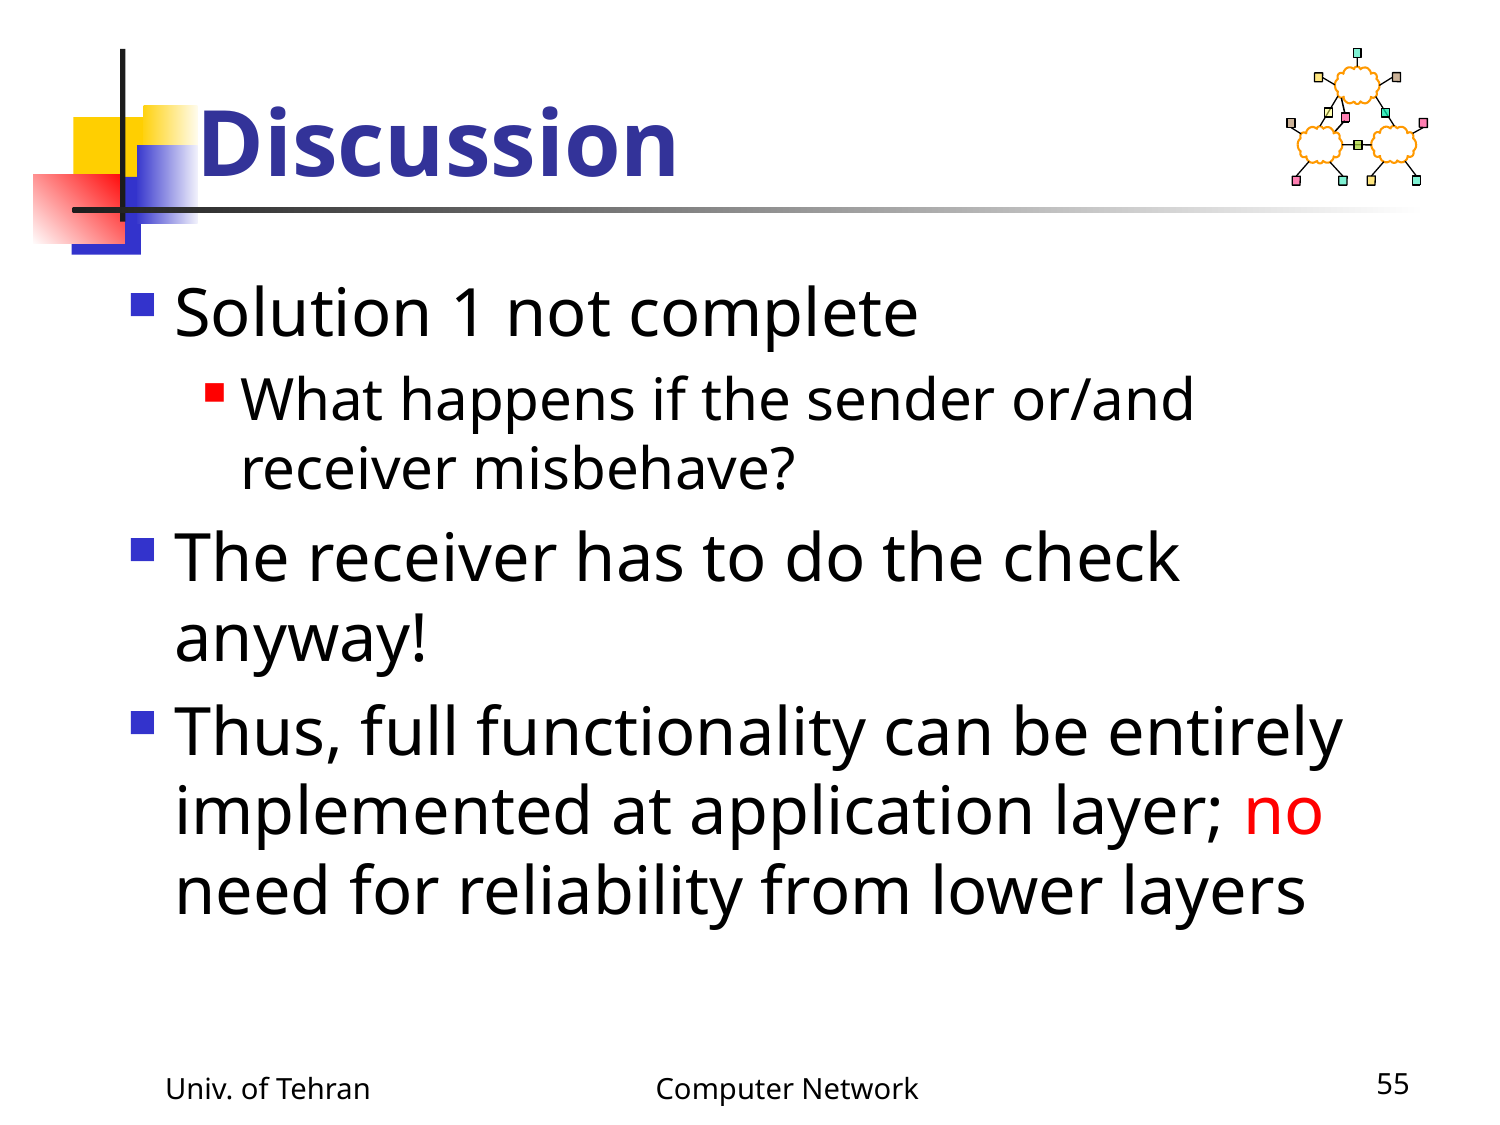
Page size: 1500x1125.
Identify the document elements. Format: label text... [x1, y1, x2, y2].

list Solution 1 not complete What happens if the sender or/and receiver misbehave? The receiver has to do the check anyway! Thus, full functionality can be entirely implemented at application layer; no need for reliability from lower layers [112, 262, 1426, 1038]
slide_number Univ. of Tehran [149, 1038, 463, 1113]
title Discussion [181, 33, 1453, 203]
footer Computer Network [549, 1038, 1026, 1113]
slide_number 55 [1112, 1038, 1426, 1113]
